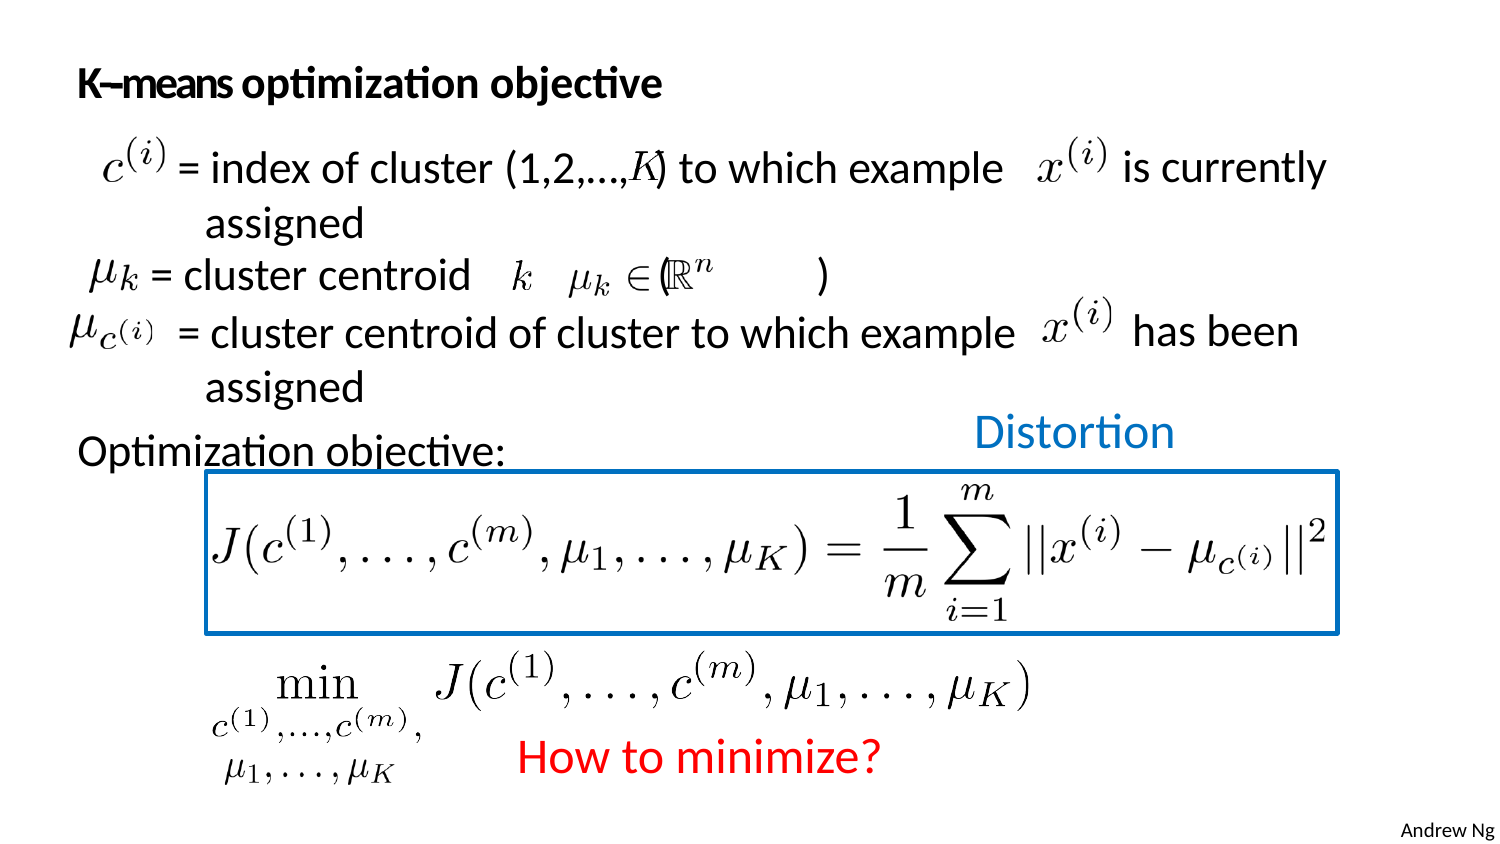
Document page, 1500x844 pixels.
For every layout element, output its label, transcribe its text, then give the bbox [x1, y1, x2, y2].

text_box [69, 314, 153, 349]
footer Andrew Ng [1398, 815, 1498, 844]
text_box Distortion [885, 370, 1264, 482]
text_box Optimization objective: [75, 419, 514, 477]
text_box [1042, 296, 1112, 342]
text_box [224, 759, 395, 785]
text_box [628, 151, 664, 180]
text_box [1264, 470, 1339, 635]
text_box [1037, 136, 1106, 182]
text_box has been [1129, 298, 1303, 356]
text_box [568, 259, 713, 298]
text_box [204, 470, 885, 635]
text_box [89, 259, 138, 293]
text_box How to minimize? [485, 752, 915, 811]
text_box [212, 484, 1325, 743]
text_box K-­‐means optimization objective = index of cluster (1,2,…, ) to which example assigned = cluster centroid ( ) = cluster centroid of cluster to which example assigned [75, 22, 1031, 412]
text_box [103, 136, 165, 182]
text_box is currently [1120, 134, 1333, 192]
text_box [512, 260, 532, 291]
